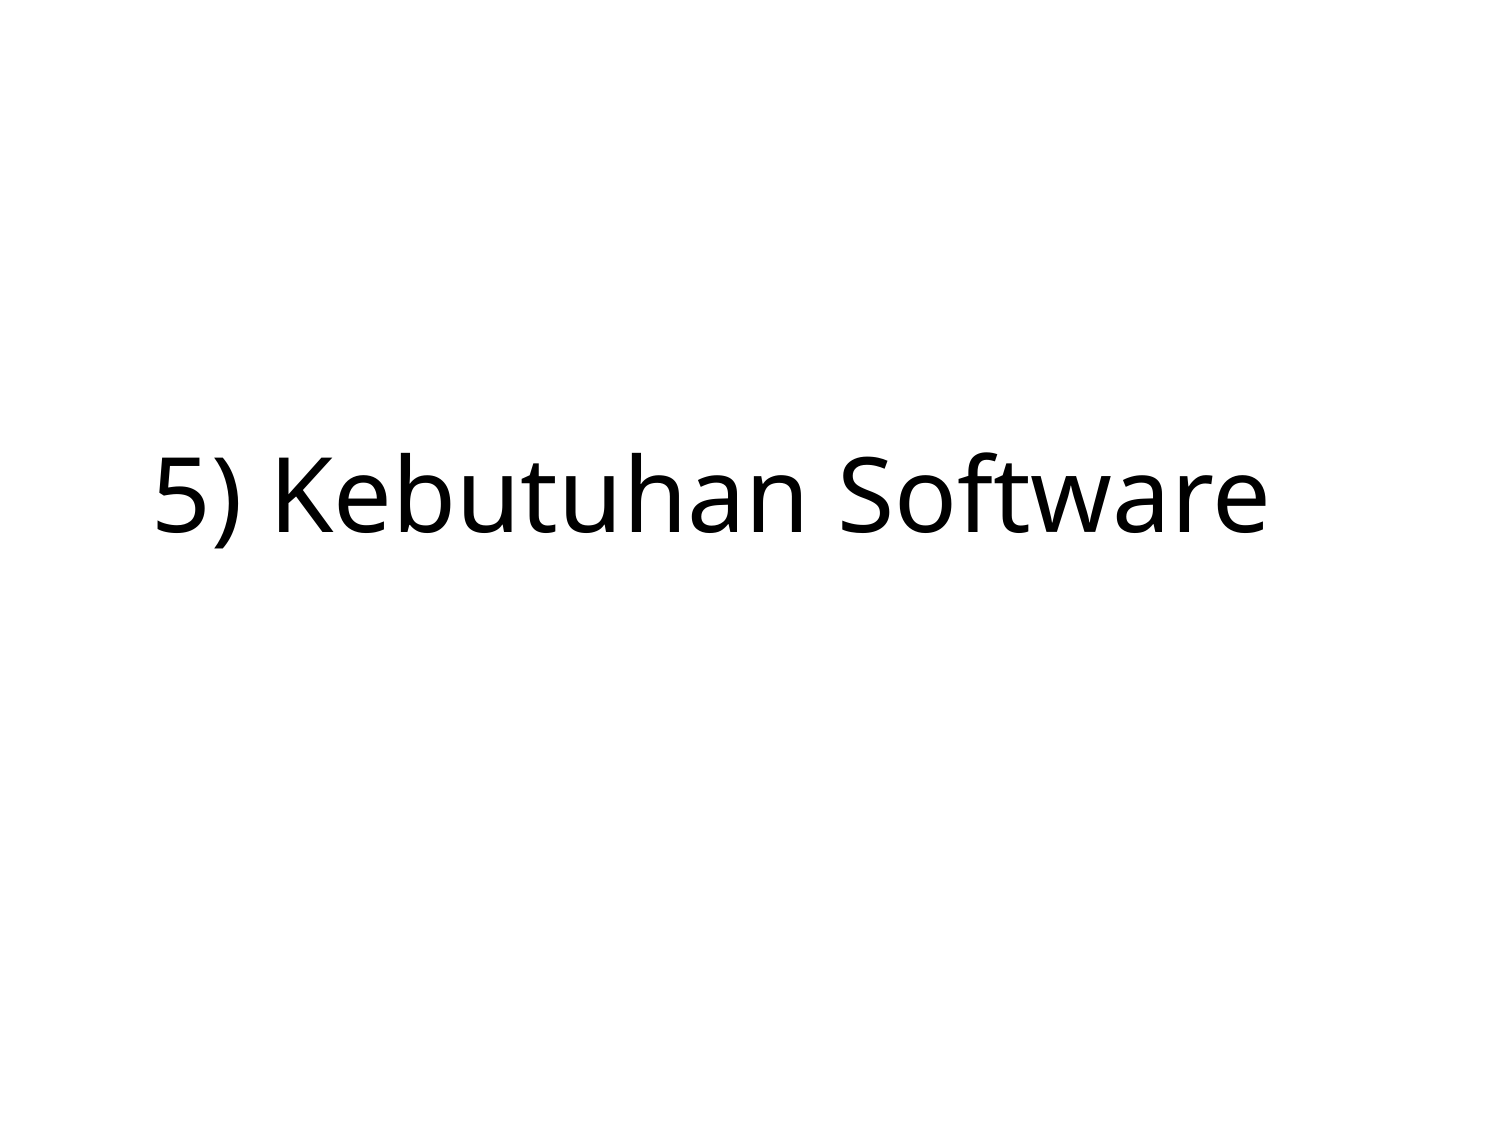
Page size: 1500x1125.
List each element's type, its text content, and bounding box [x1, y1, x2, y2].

title 5) Kebutuhan Software [136, 183, 1353, 563]
